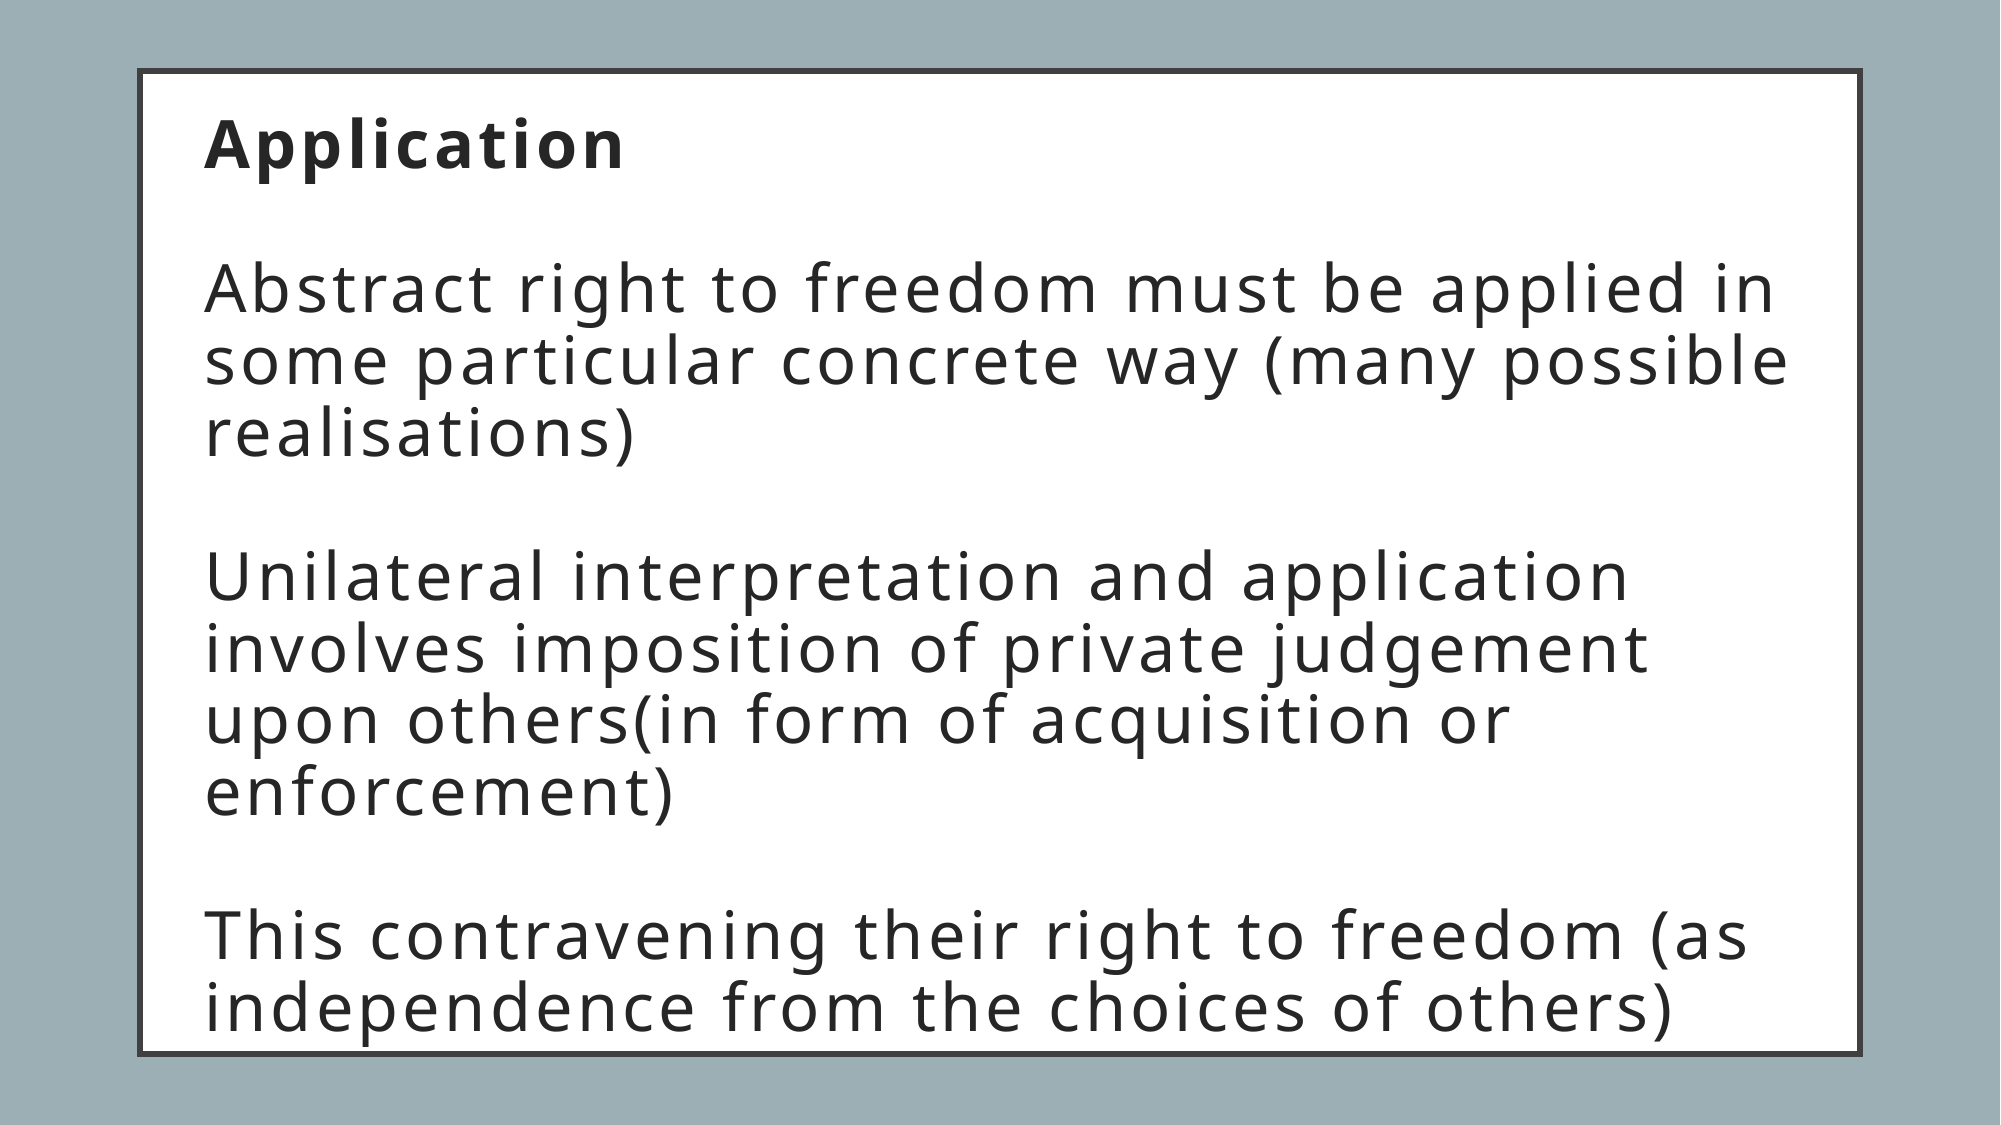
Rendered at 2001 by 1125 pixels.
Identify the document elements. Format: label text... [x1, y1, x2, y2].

title Application Abstract right to freedom must be applied in some particular concrete way (many possible realisations) Unilateral interpretation and application involves imposition of private judgement upon others(in form of acquisition or enforcement) This contravening their right to freedom (as independence from the choices of others) [137, 68, 1863, 1057]
